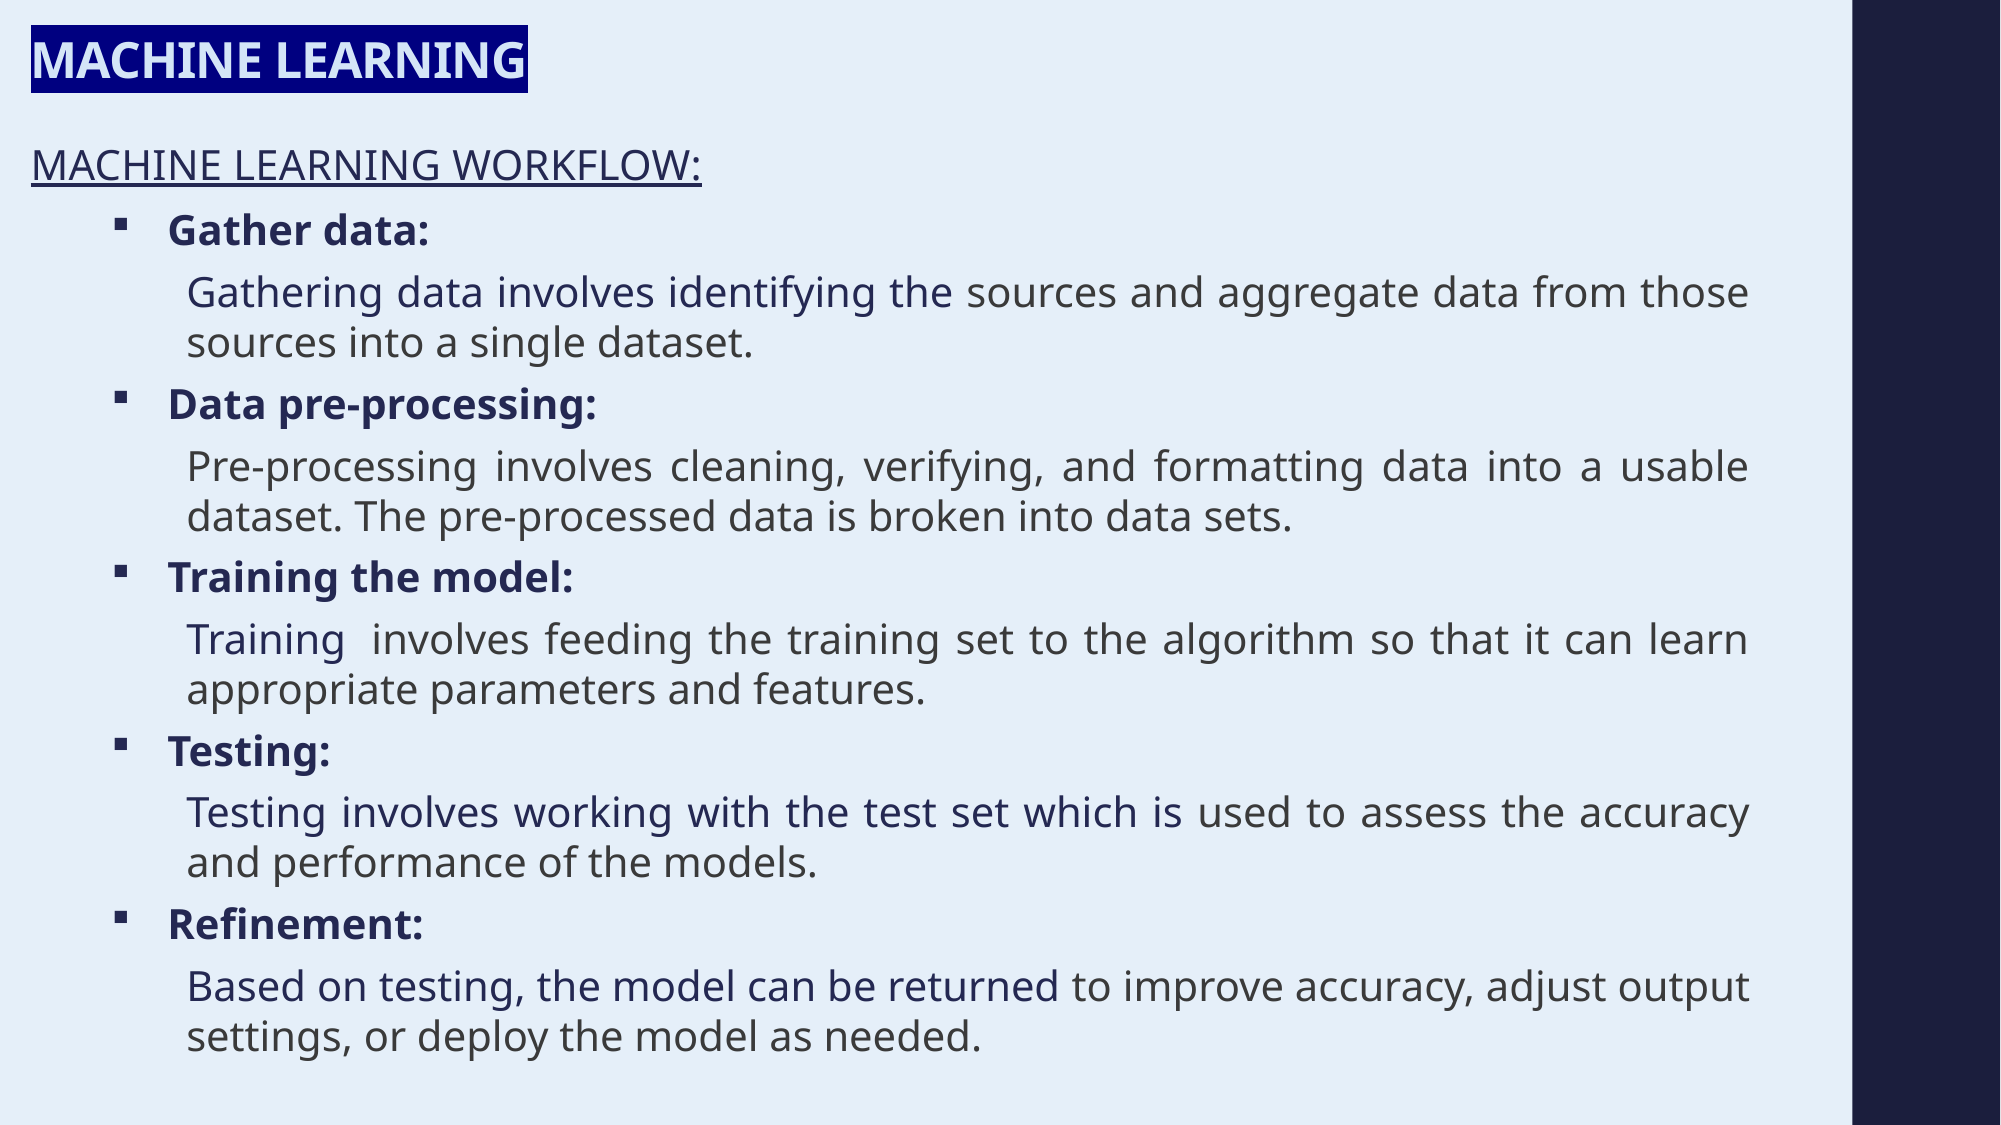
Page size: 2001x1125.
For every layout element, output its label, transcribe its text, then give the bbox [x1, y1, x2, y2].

list MACHINE LEARNING WORKFLOW: [15, 134, 1426, 849]
title MACHINE LEARNING [15, 18, 891, 97]
text_box Gather data: Gathering data involves identifying the sources and aggregate data from those sources into a single dataset. Data pre-processing: Pre-processing involves cleaning, verifying, and formatting data into a usable dataset. The pre-processed data is broken into data sets. Training the model: Training involves feeding the training set to the algorithm so that it can learn appropriate parameters and features. Testing: Testing involves working with the test set which is used to assess the accuracy and performance of the models. Refinement: Based on testing, the model can be returned to improve accuracy, adjust output settings, or deploy the model as needed. [96, 196, 1765, 1068]
